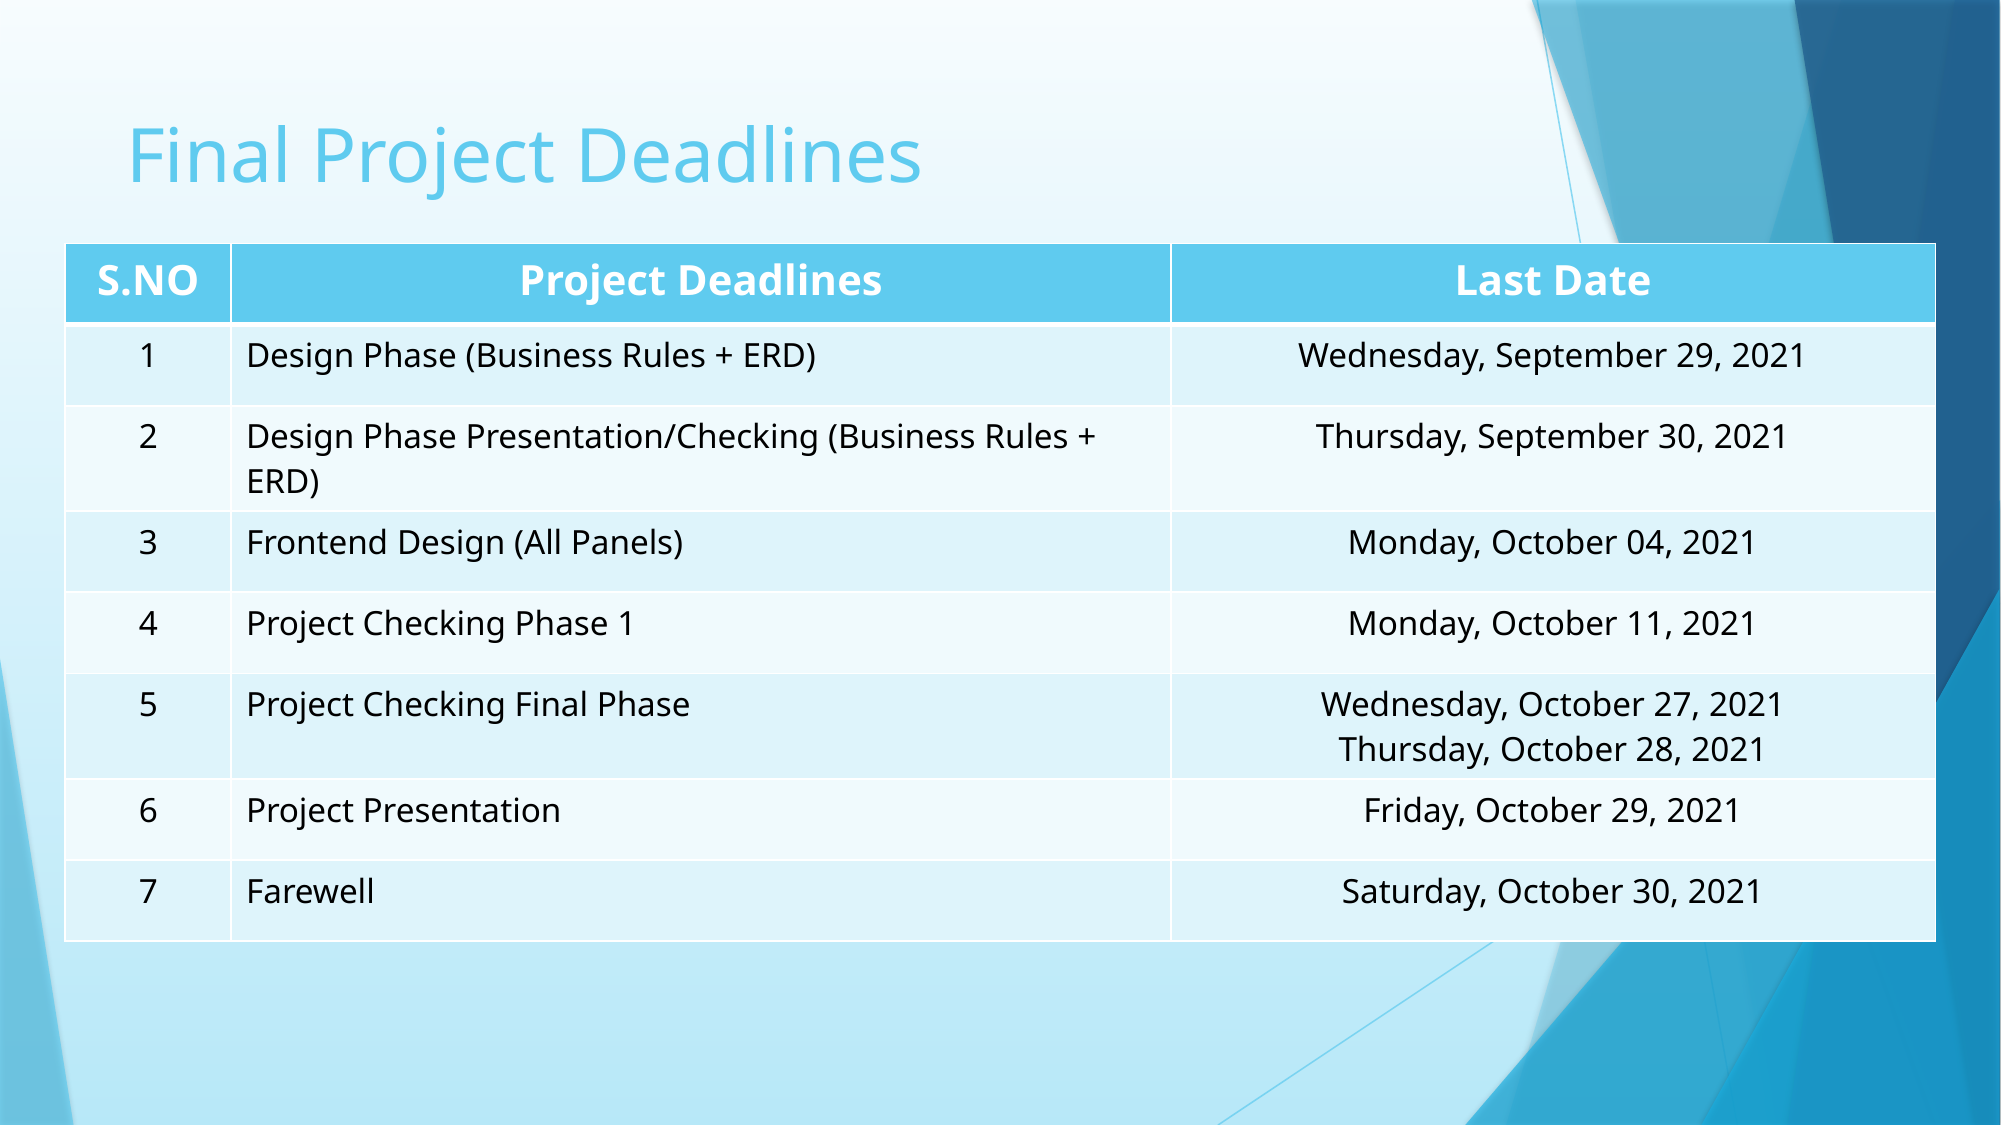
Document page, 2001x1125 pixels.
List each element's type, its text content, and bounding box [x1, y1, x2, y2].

table_cell Monday, October 11, 2021 [1172, 593, 1935, 673]
table_cell 7 [66, 861, 230, 940]
table_header S.NO [66, 244, 230, 322]
table_cell Saturday, October 30, 2021 [1172, 861, 1935, 940]
table_cell 5 [66, 674, 230, 778]
table_cell Wednesday, September 29, 2021 [1172, 327, 1935, 405]
title Final Project Deadlines [111, 99, 1522, 243]
table_cell Monday, October 04, 2021 [1172, 512, 1935, 591]
table_cell Design Phase Presentation/Checking (Business Rules + ERD) [232, 407, 1170, 510]
table_cell Project Presentation [232, 780, 1170, 859]
table_cell 3 [66, 512, 230, 591]
table_cell 6 [66, 780, 230, 859]
table_cell Thursday, September 30, 2021 [1172, 407, 1935, 510]
table_cell Project Checking Phase 1 [232, 593, 1170, 673]
table_cell Design Phase (Business Rules + ERD) [232, 327, 1170, 405]
table_cell Project Checking Final Phase [232, 674, 1170, 778]
table_cell Wednesday, October 27, 2021 Thursday, October 28, 2021 [1172, 674, 1935, 778]
table_cell Frontend Design (All Panels) [232, 512, 1170, 591]
table_cell 4 [66, 593, 230, 673]
table_cell Farewell [232, 861, 1170, 940]
table_cell Friday, October 29, 2021 [1172, 780, 1935, 859]
table_cell 2 [66, 407, 230, 510]
table_header Project Deadlines [232, 244, 1170, 322]
table_header Last Date [1172, 244, 1935, 322]
table_cell 1 [66, 327, 230, 405]
